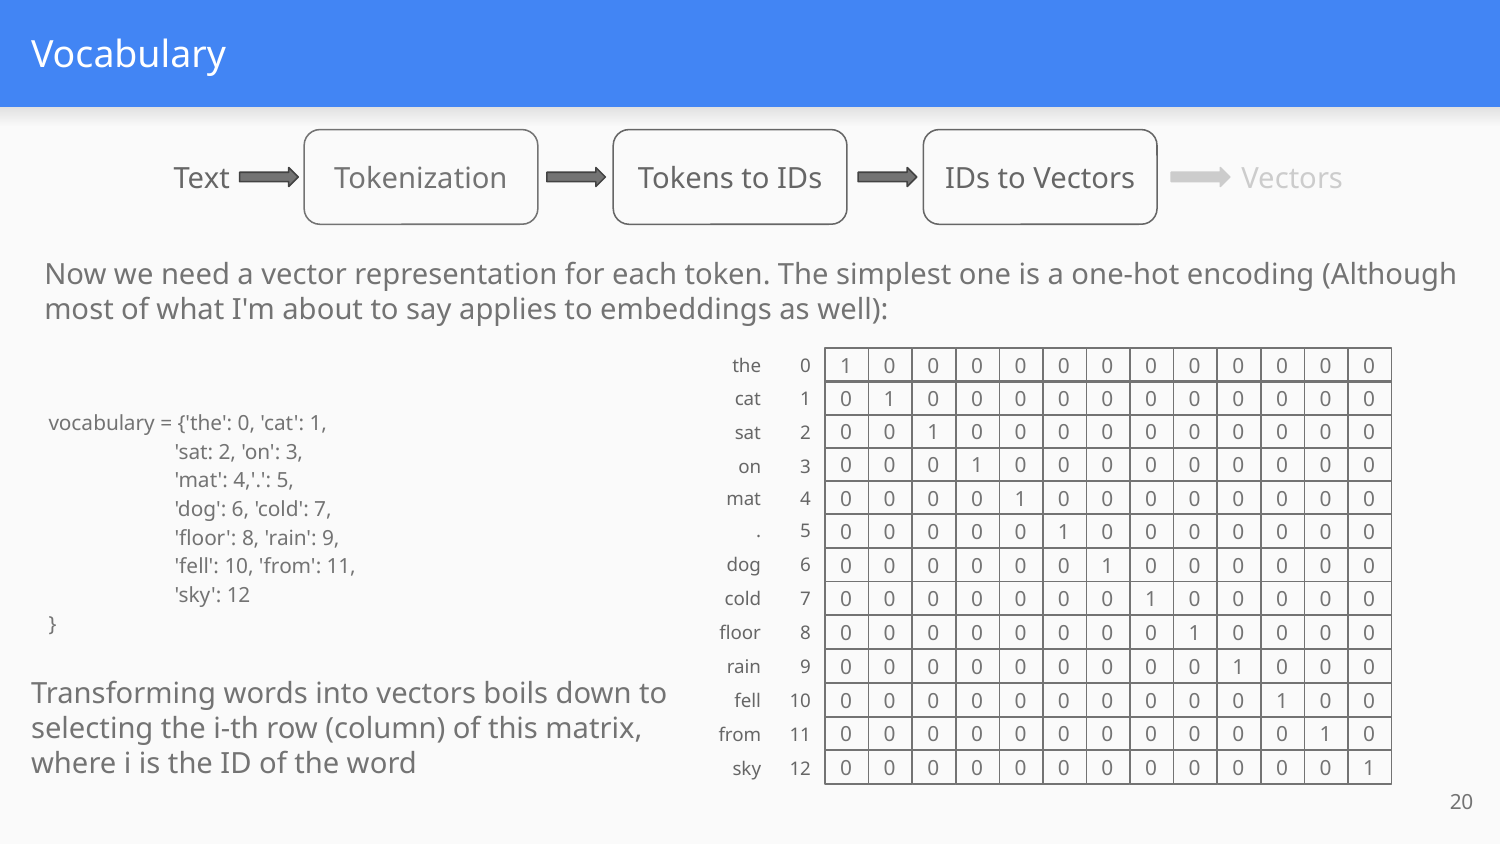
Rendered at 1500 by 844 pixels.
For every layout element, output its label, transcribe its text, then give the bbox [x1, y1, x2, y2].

text_box Tokenization [304, 129, 538, 225]
title Vocabulary [16, 2, 1464, 102]
text_box Text [156, 149, 247, 205]
text_box [858, 167, 917, 187]
text_box [239, 167, 299, 187]
text_box Tokens to IDs [613, 129, 847, 225]
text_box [686, 347, 1392, 785]
text_box Vectors [1225, 149, 1359, 205]
text_box [546, 167, 606, 187]
text_box IDs to Vectors [923, 129, 1158, 225]
text_box vocabulary = {'the': 0, 'cat': 1, 'sat: 2, 'on': 3, 'mat': 4,'.': 5, 'dog': 6, 'cold': 7, 'floor': 8, 'rain': 9, 'fell': 10, 'from': 11, 'sky': 12 } [33, 390, 554, 653]
slide_number 20 [1398, 770, 1489, 835]
text_box Now we need a vector representation for each token. The simplest one is a one-hot encoding (Although most of what I'm about to say applies to embeddings as well): [29, 240, 1500, 305]
text_box [1171, 167, 1225, 187]
text_box Transforming words into vectors boils down to selecting the i-th row (column) of this matrix, where i is the ID of the word [16, 659, 681, 776]
